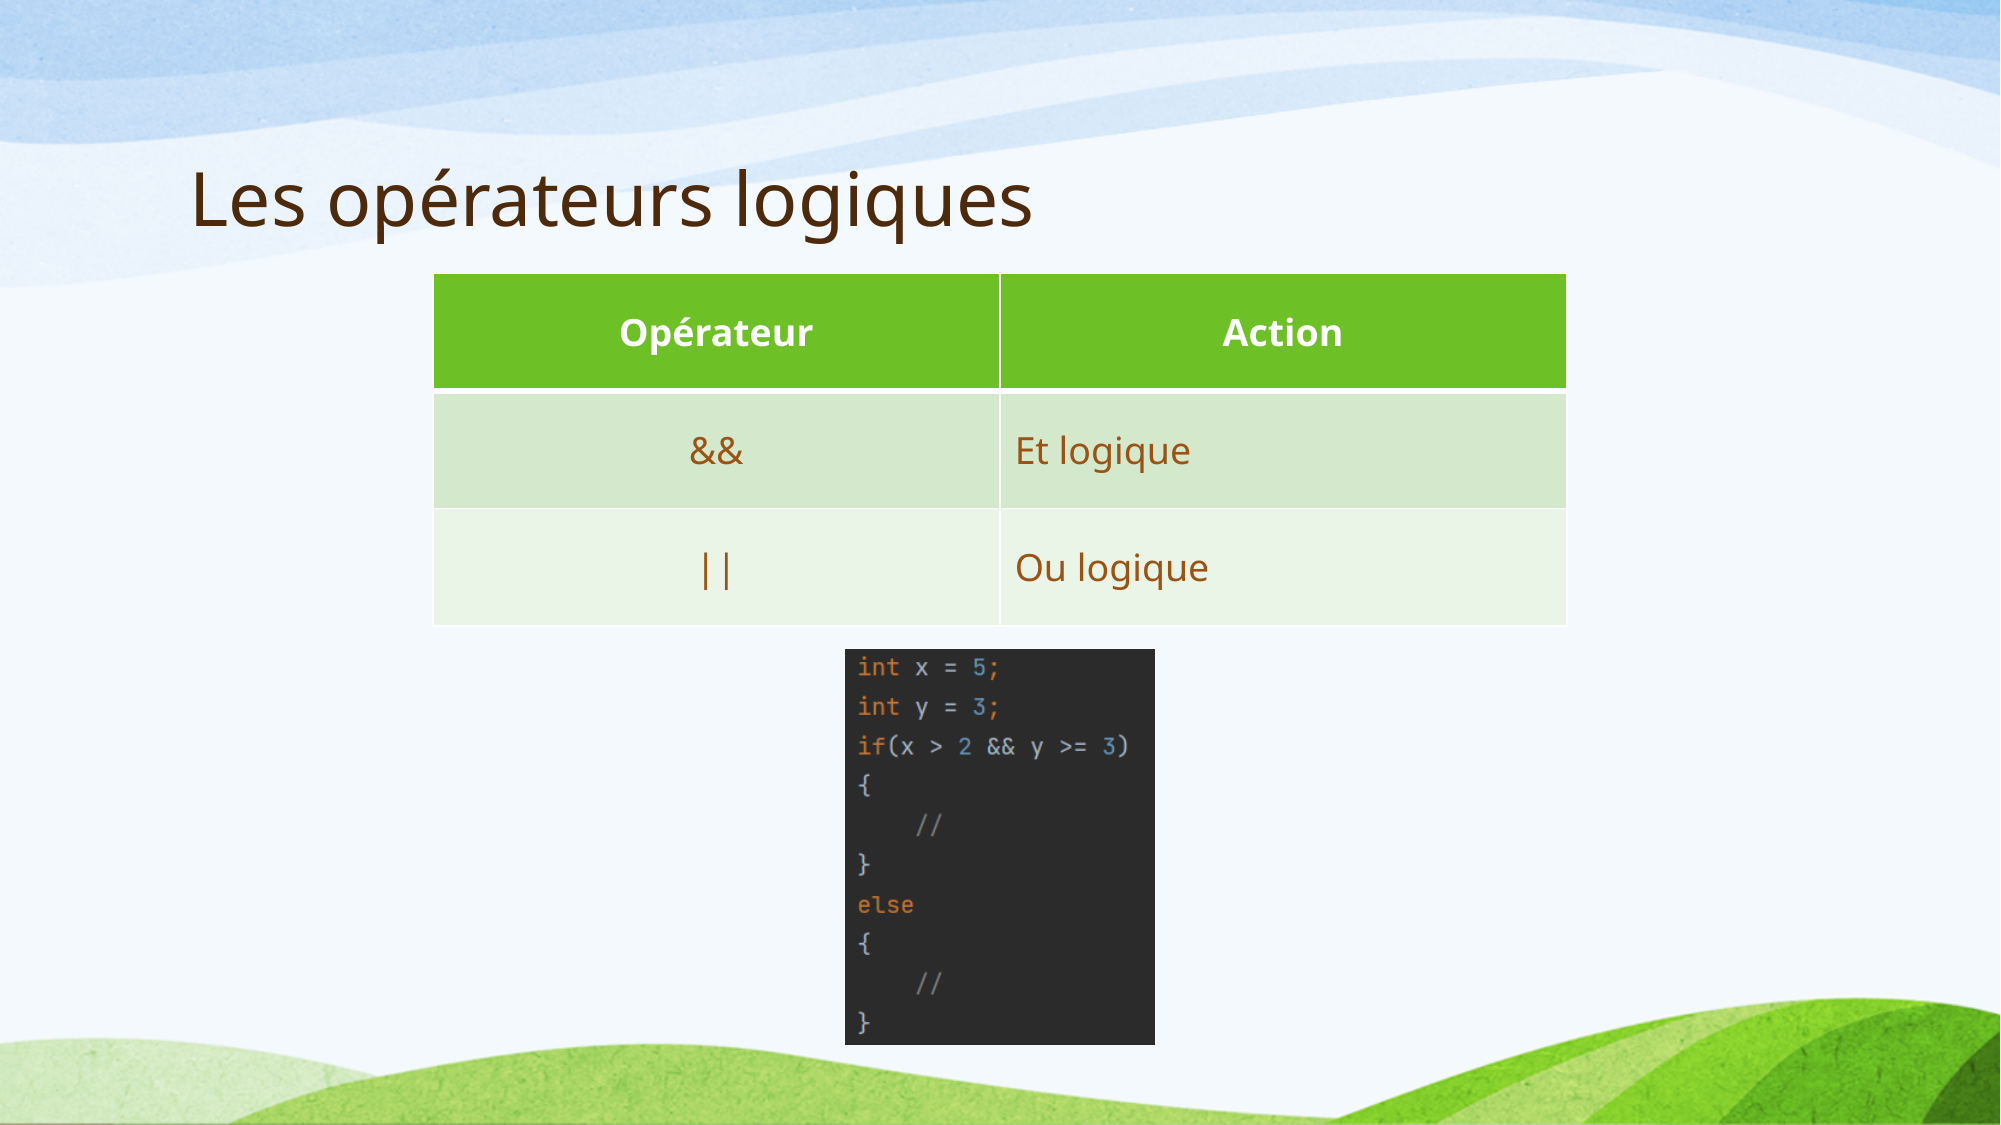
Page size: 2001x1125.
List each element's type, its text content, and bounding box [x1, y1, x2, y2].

title Les opérateurs logiques [174, 50, 1825, 250]
table_cell Et logique [1001, 394, 1566, 508]
table_cell Ou logique [1001, 509, 1566, 625]
table_header Action [1001, 274, 1566, 388]
table_cell || [434, 509, 999, 625]
table_header Opérateur [434, 274, 999, 388]
table_cell && [434, 394, 999, 508]
picture [0, 0, 2001, 1125]
